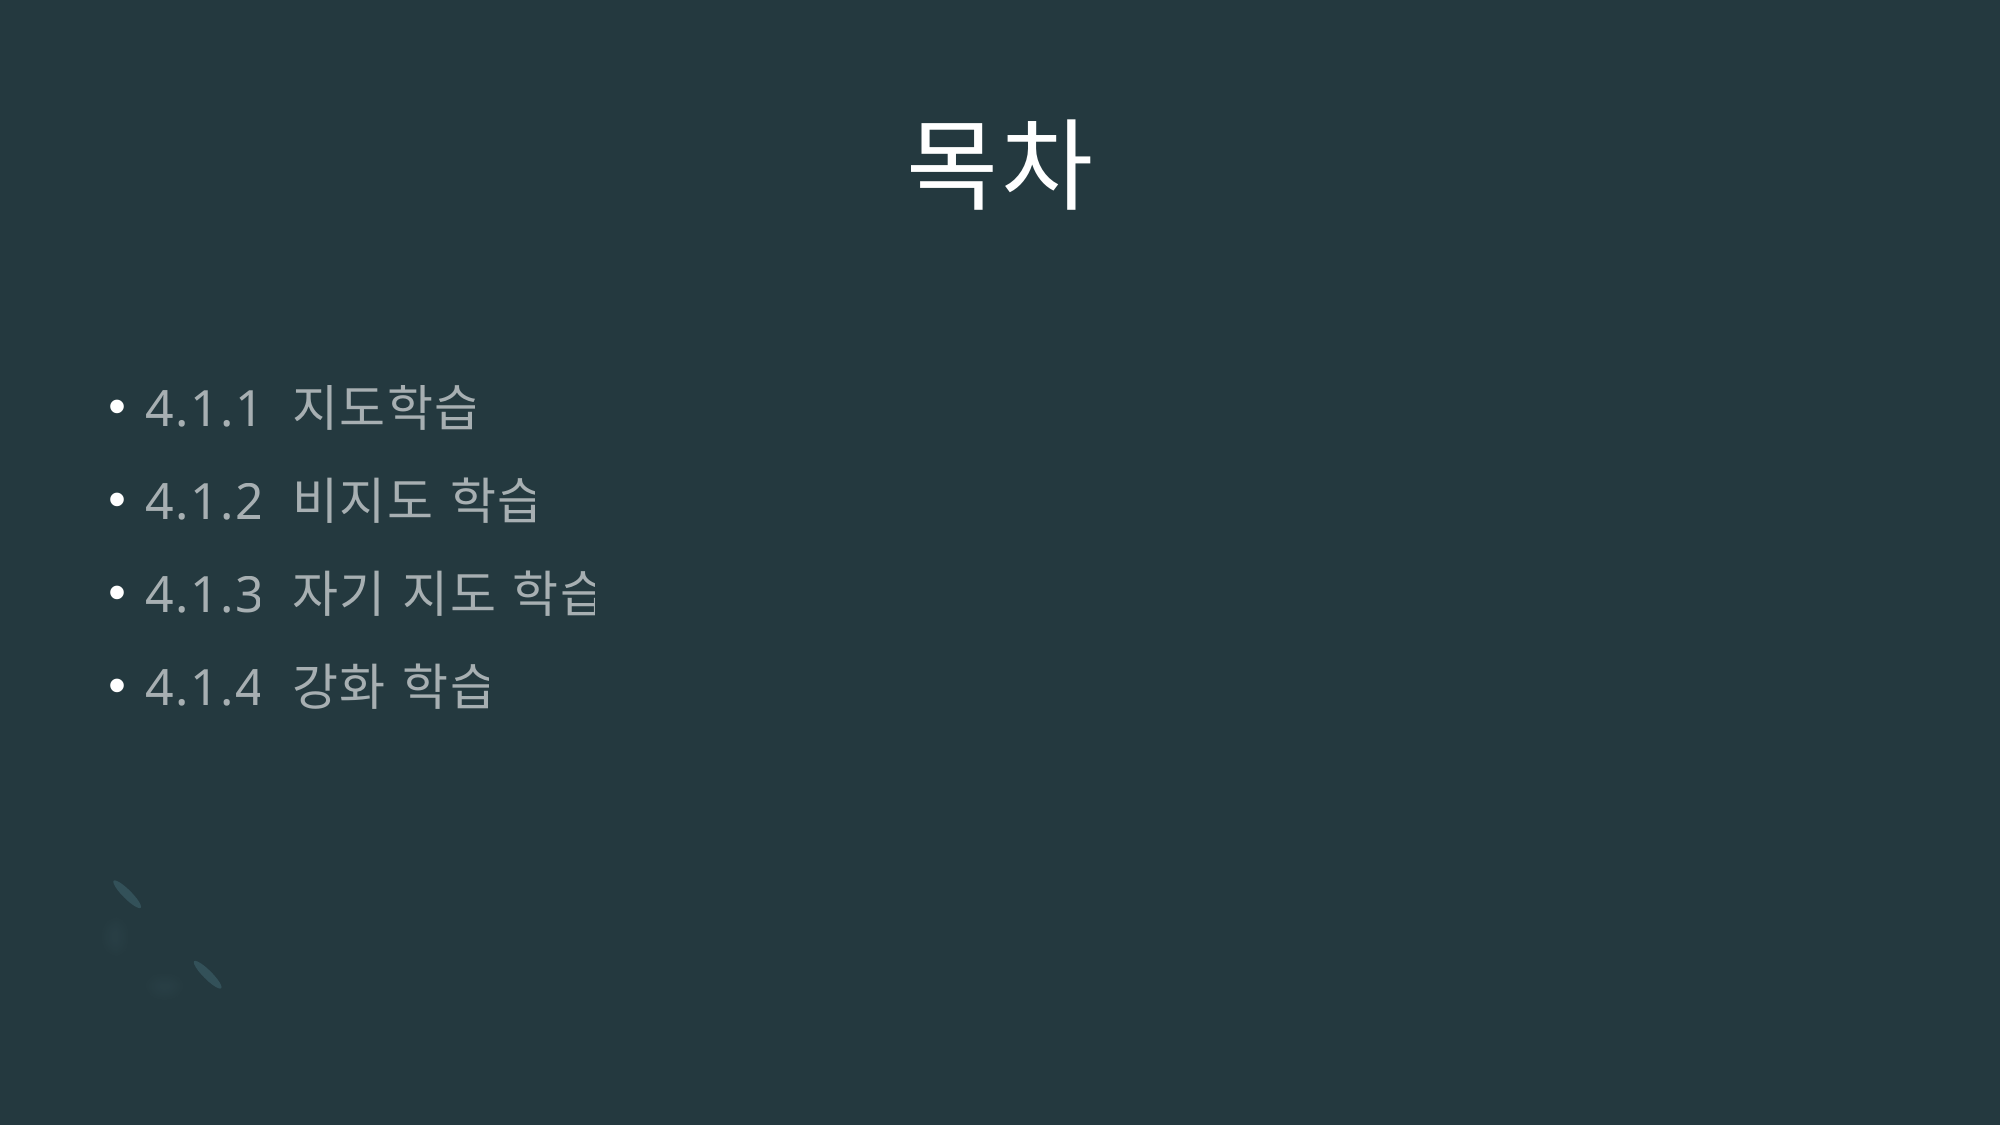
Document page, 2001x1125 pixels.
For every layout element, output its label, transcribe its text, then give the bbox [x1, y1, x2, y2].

title 목차 [90, 90, 1910, 309]
list 4.1.1 지도학습 4.1.2 비지도 학습 4.1.3 자기 지도 학습 4.1.4 강화 학습 [90, 346, 1910, 1000]
